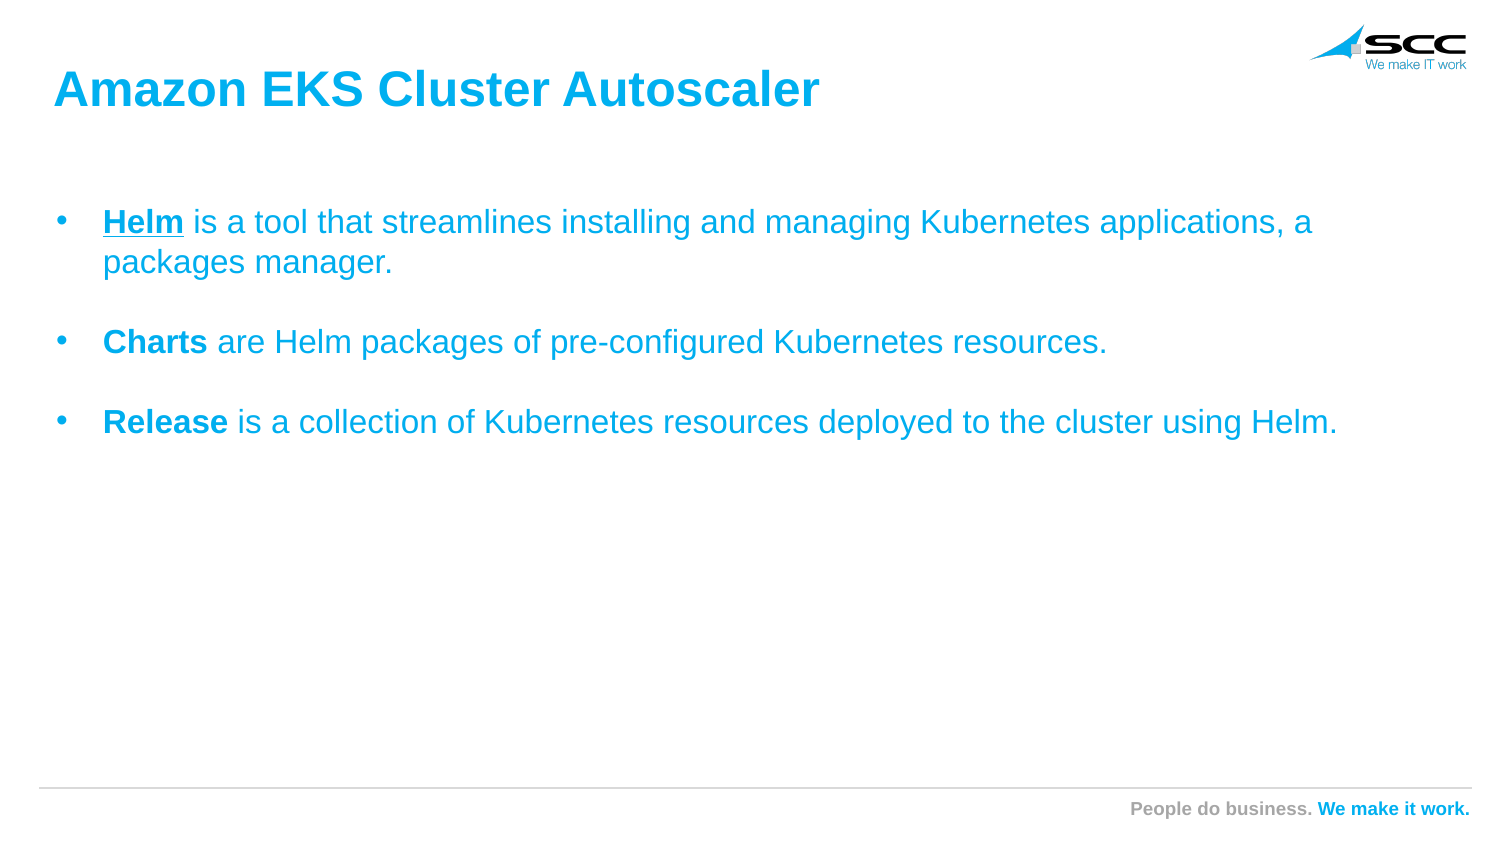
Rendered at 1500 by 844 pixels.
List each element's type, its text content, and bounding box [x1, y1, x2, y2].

list Amazon EKS Cluster Autoscaler [38, 48, 1255, 115]
text_box Helm is a tool that streamlines installing and managing Kubernetes applications, a packages manager. Charts are Helm packages of pre-configured Kubernetes resources. Release is a collection of Kubernetes resources deployed to the cluster using Helm. [41, 192, 1462, 747]
picture [1298, 14, 1487, 77]
